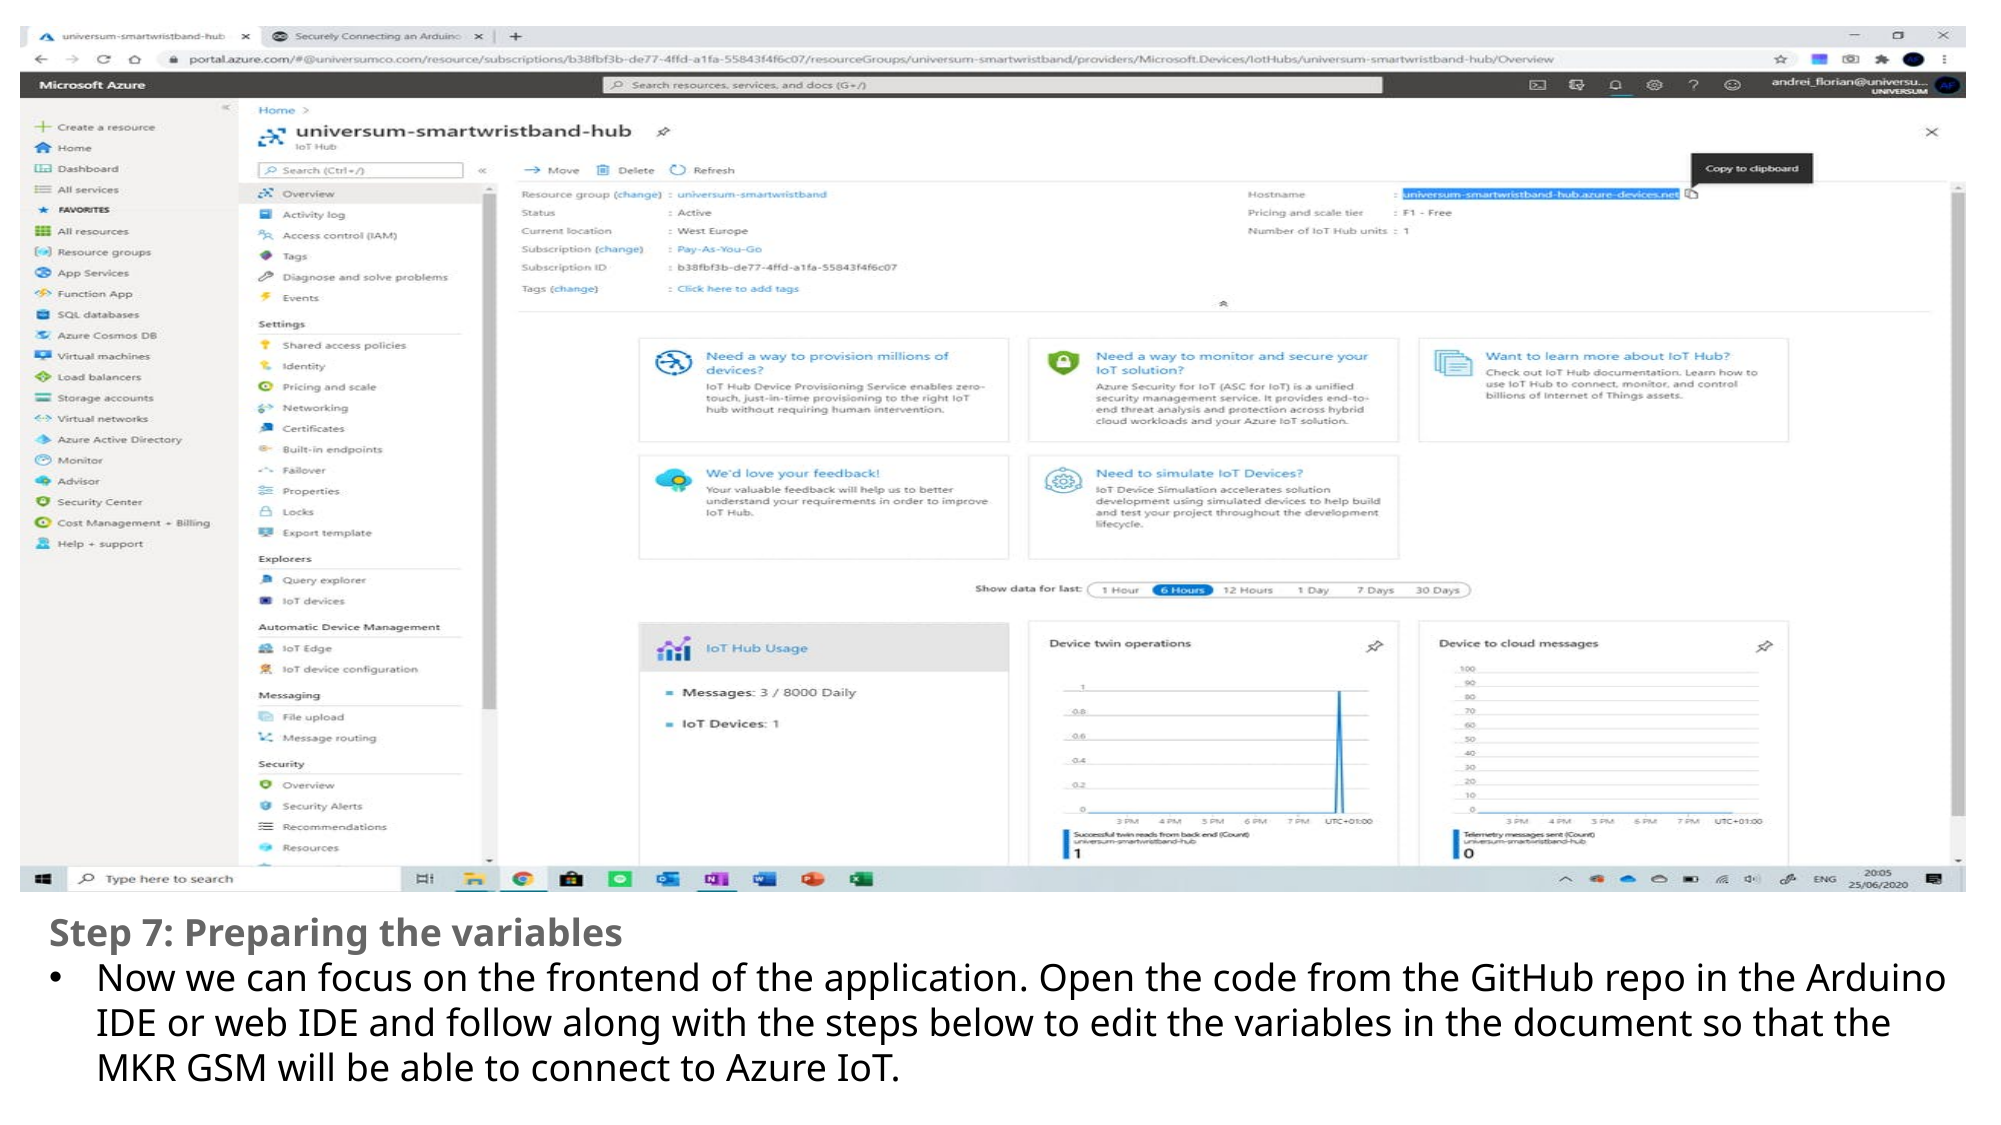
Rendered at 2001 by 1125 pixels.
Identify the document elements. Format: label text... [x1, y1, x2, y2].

picture [20, 25, 1966, 892]
text_box Step 7: Preparing the variables Now we can focus on the frontend of the application. Open the code from the GitHub repo in the Arduino IDE or web IDE and follow along with the steps below to edit the variables in the document so that the MKR GSM will be able to connect to Azure IoT. [34, 899, 1970, 1125]
